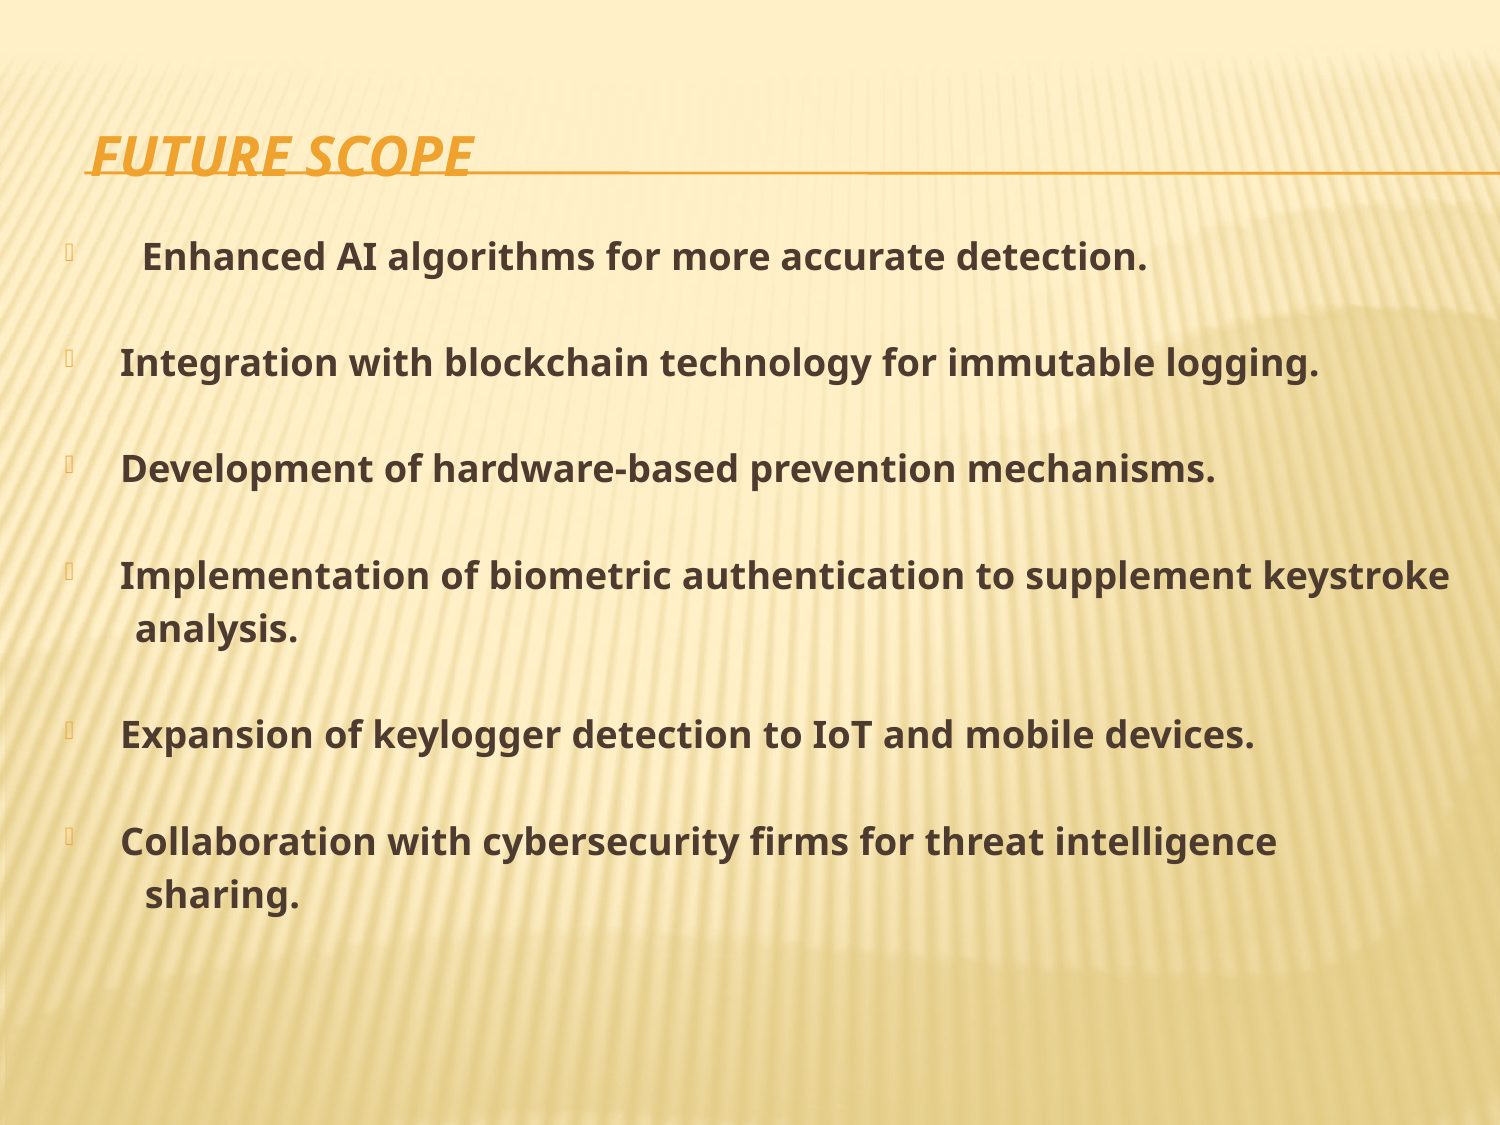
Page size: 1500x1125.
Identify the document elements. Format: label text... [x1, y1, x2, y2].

title Future scope [75, 112, 1500, 250]
list Enhanced AI algorithms for more accurate detection. Integration with blockchain technology for immutable logging. Development of hardware-based prevention mechanisms. Implementation of biometric authentication to supplement keystroke analysis. Expansion of keylogger detection to IoT and mobile devices. Collaboration with cybersecurity firms for threat intelligence sharing. [50, 224, 1475, 968]
